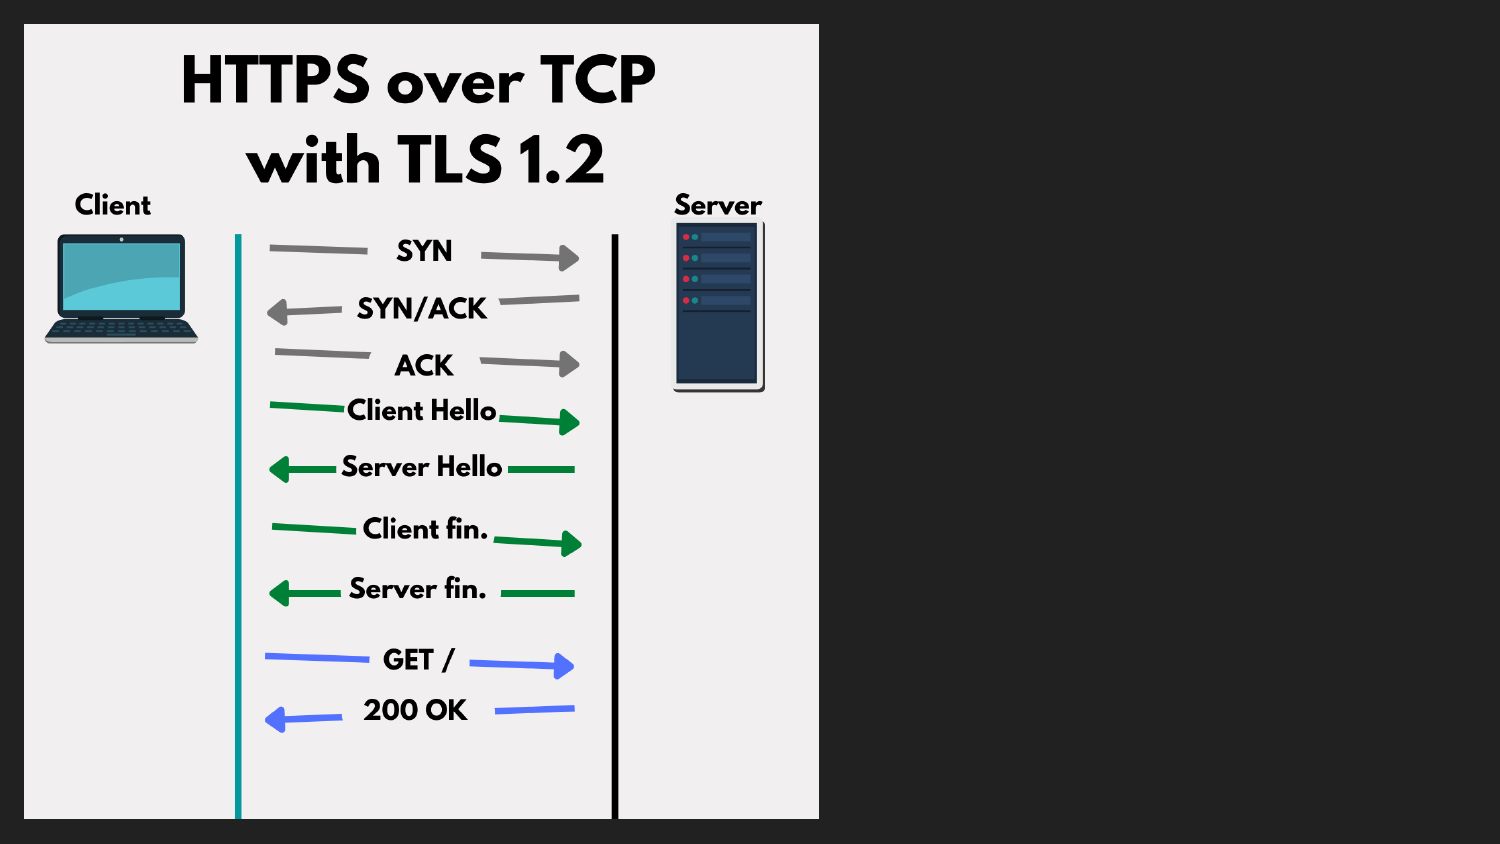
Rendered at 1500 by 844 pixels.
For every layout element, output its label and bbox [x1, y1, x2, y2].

picture [24, 24, 819, 819]
